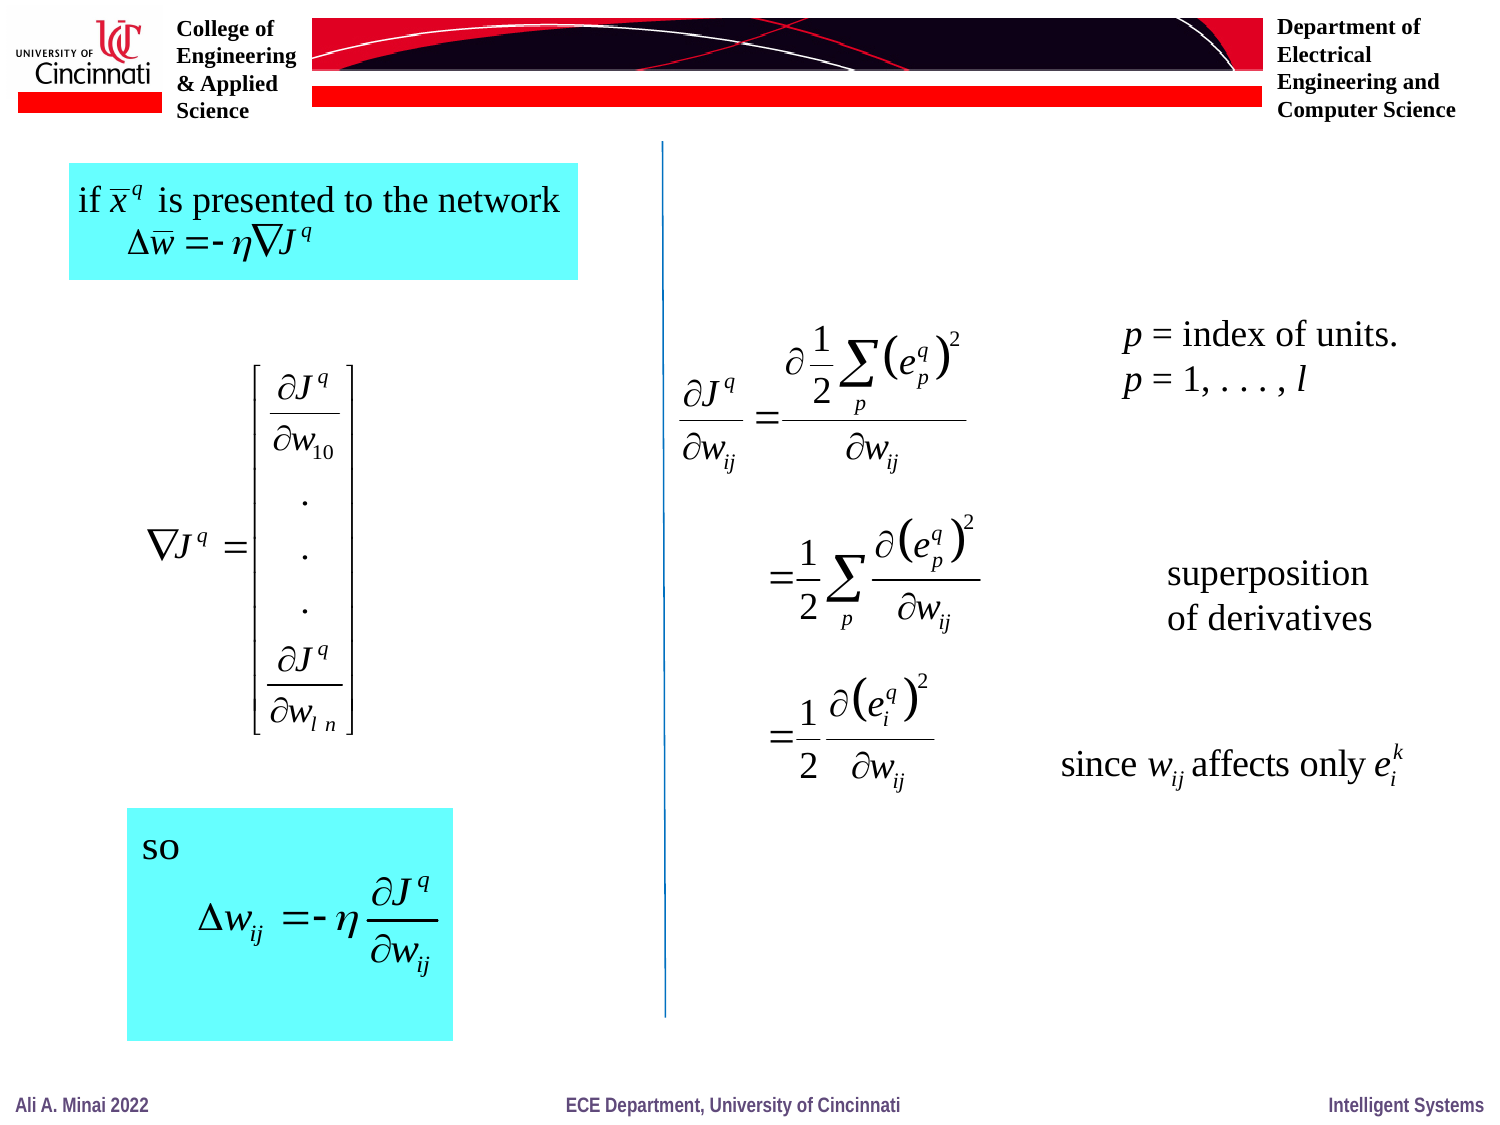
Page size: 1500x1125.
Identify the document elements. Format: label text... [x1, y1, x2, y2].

text_box [124, 806, 456, 1043]
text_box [673, 312, 989, 804]
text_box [136, 832, 449, 1019]
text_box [73, 170, 571, 272]
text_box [1055, 734, 1413, 799]
picture [312, 18, 1263, 71]
text_box p = index of units. p = 1, . . . , l [1108, 301, 1414, 407]
text_box superposition of derivatives [1152, 540, 1388, 646]
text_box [662, 140, 666, 1018]
picture [6, 5, 163, 99]
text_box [142, 358, 367, 742]
text_box [66, 160, 581, 282]
